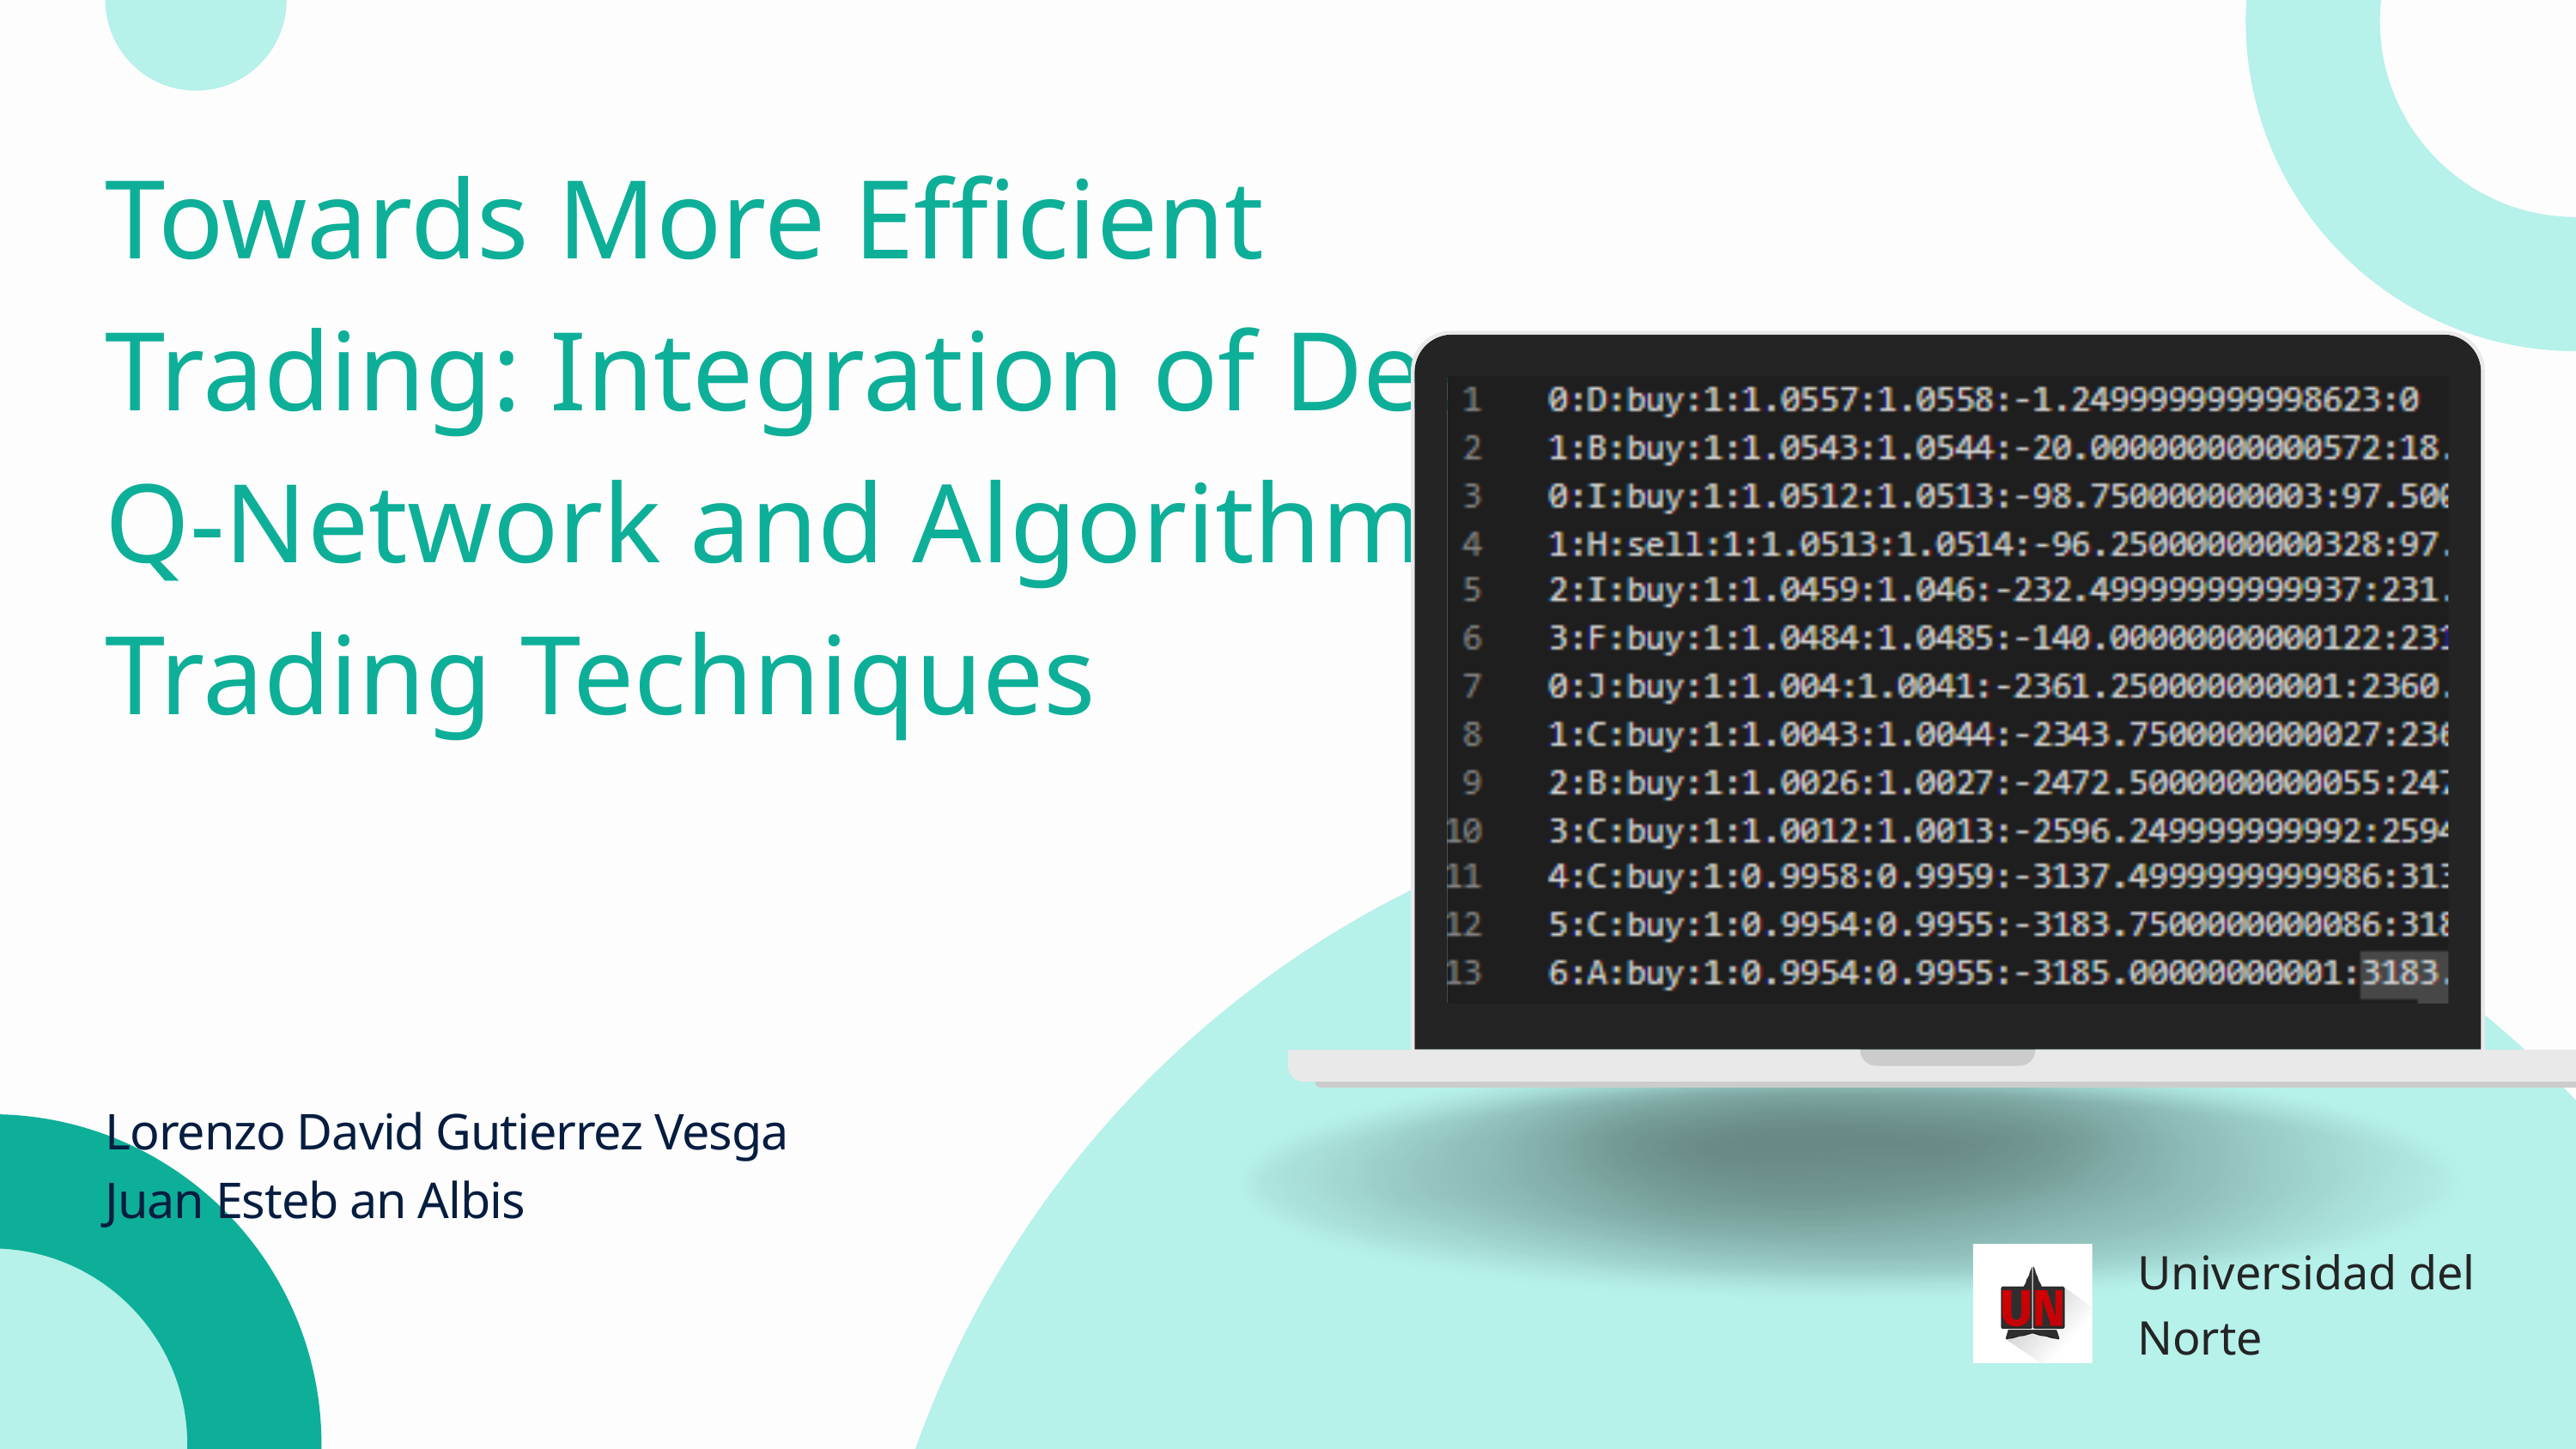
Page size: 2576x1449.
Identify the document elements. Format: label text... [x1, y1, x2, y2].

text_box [1287, 330, 2576, 1088]
text_box Lorenzo David Gutierrez Vesga Juan Esteb an Albis [105, 1090, 852, 1229]
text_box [105, 0, 287, 91]
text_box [2312, 0, 2576, 285]
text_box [0, 1180, 255, 1449]
text_box Towards More Efficient Trading: Integration of Deep Q-Network and Algorithmic Trading Techniques [105, 128, 1619, 737]
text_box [859, 786, 2576, 1449]
